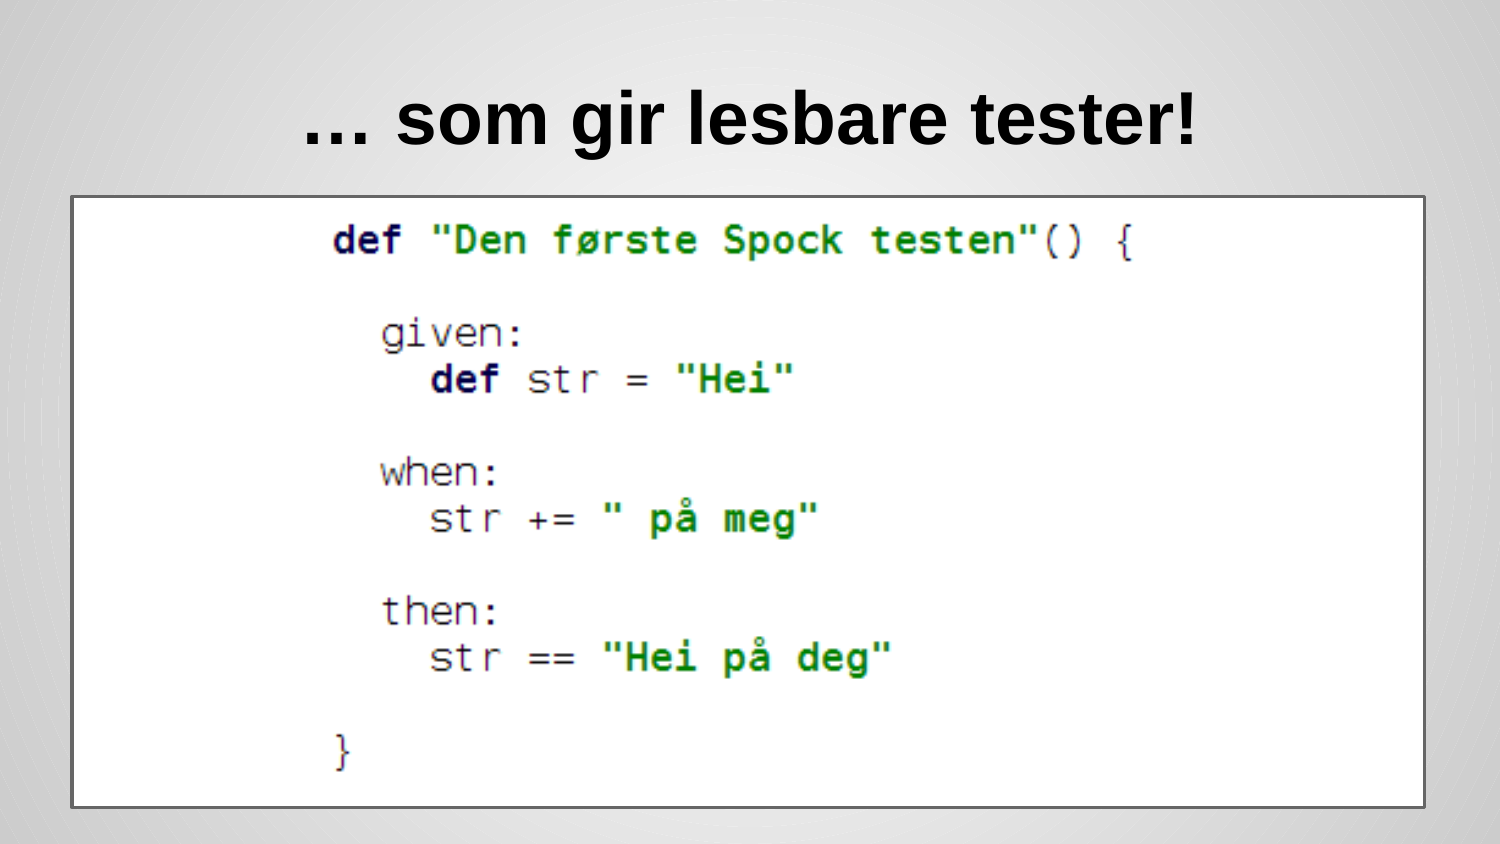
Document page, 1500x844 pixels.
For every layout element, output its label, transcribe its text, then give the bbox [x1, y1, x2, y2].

text_box [71, 196, 1425, 808]
picture [286, 202, 1168, 801]
title … som gir lesbare tester! [75, 33, 1425, 175]
